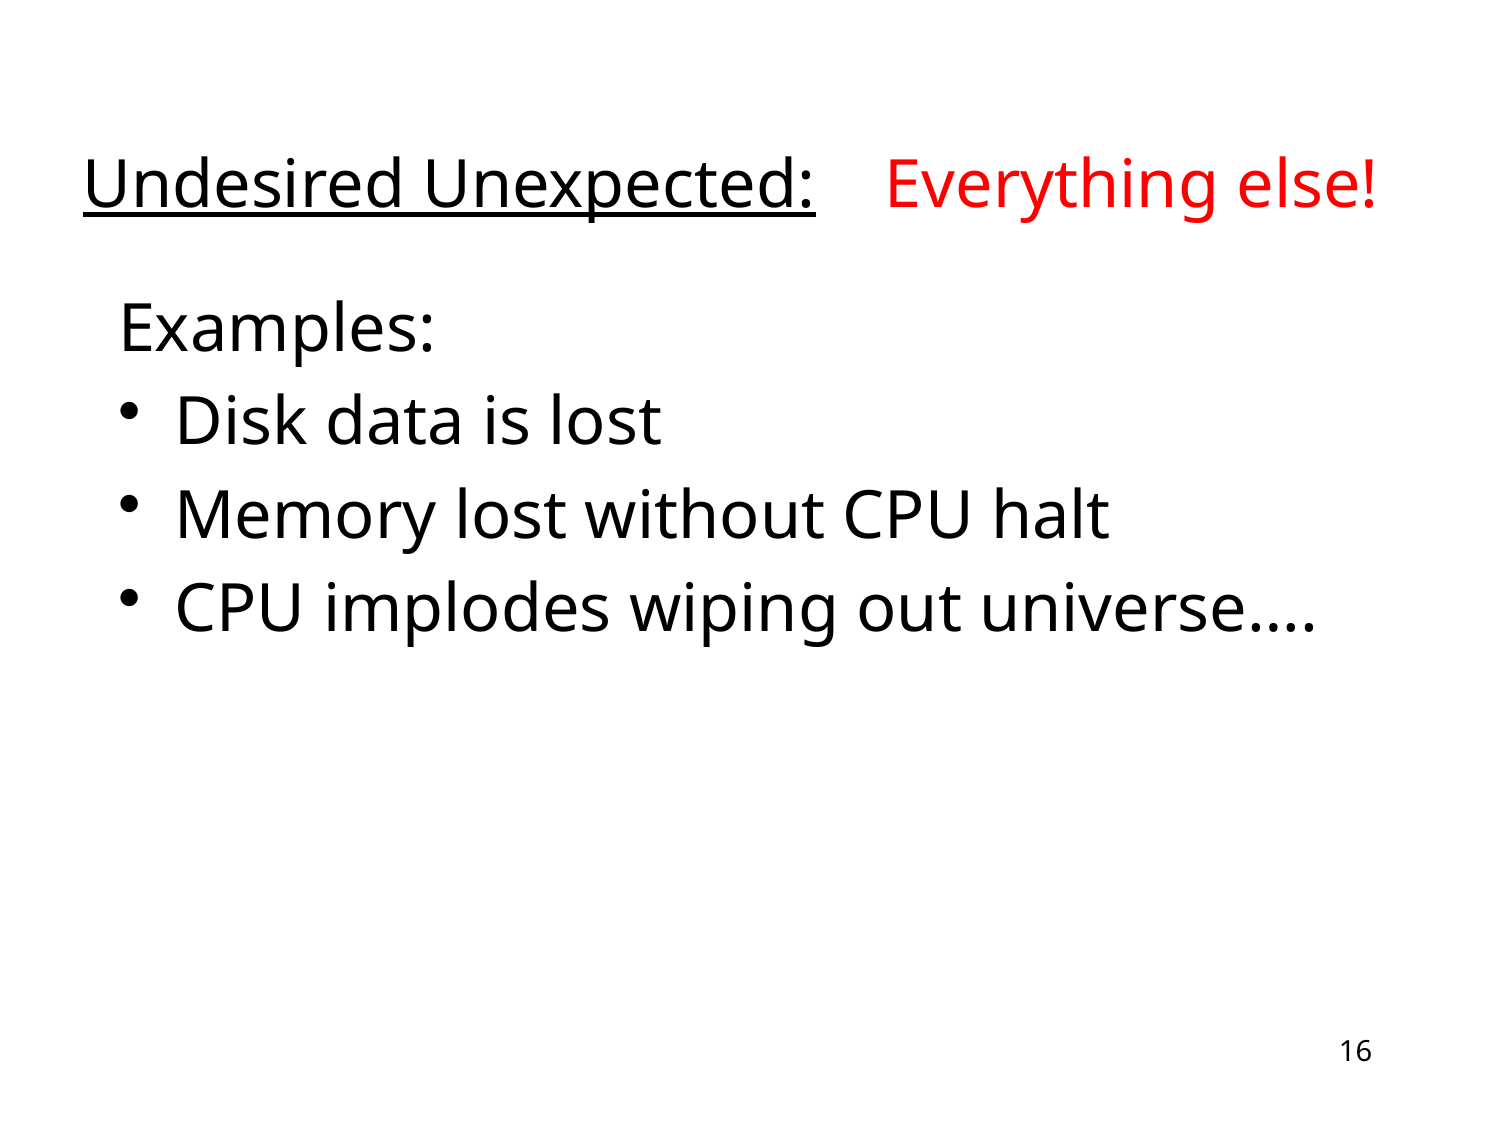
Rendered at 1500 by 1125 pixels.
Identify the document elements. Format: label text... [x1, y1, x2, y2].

slide_number 16 [1074, 1024, 1388, 1101]
text_box Undesired Unexpected: Everything else! [67, 133, 1431, 266]
list Examples: Disk data is lost Memory lost without CPU halt CPU implodes wiping out universe…. [103, 277, 1379, 719]
